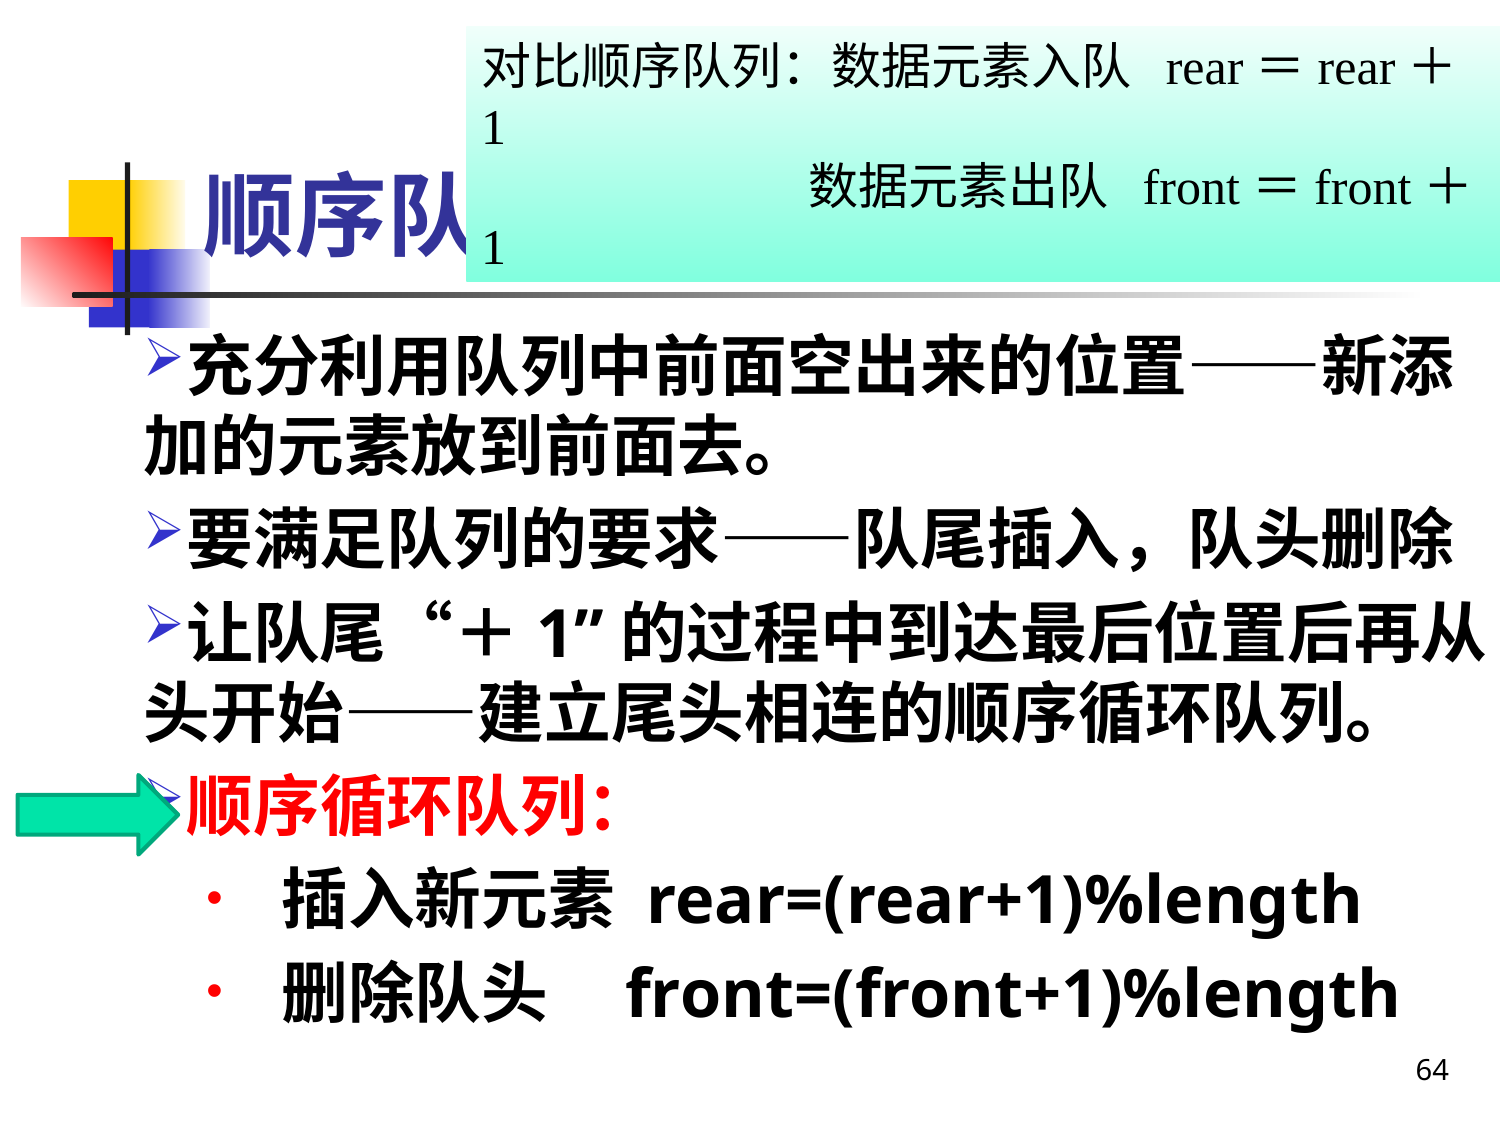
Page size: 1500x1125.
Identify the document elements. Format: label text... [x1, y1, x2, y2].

list 充分利用队列中前面空出来的位置——新添加的元素放到前面去。 要满足队列的要求——队尾插入，队头删除 让队尾“＋1”的过程中到达最后位置后再从头开始——建立尾头相连的顺序循环队列。 顺序循环队列： 插入新元素 rear=(rear+1)%length 删除队头 front=(front+1)%length [128, 316, 1500, 1067]
text_box [15, 773, 181, 857]
slide_number 64 [1151, 1022, 1465, 1099]
title 顺序队列改进 [188, 137, 466, 275]
text_box 对比顺序队列：数据元素入队 rear＝rear＋1 数据元素出队 front＝front＋1 [466, 26, 1500, 282]
